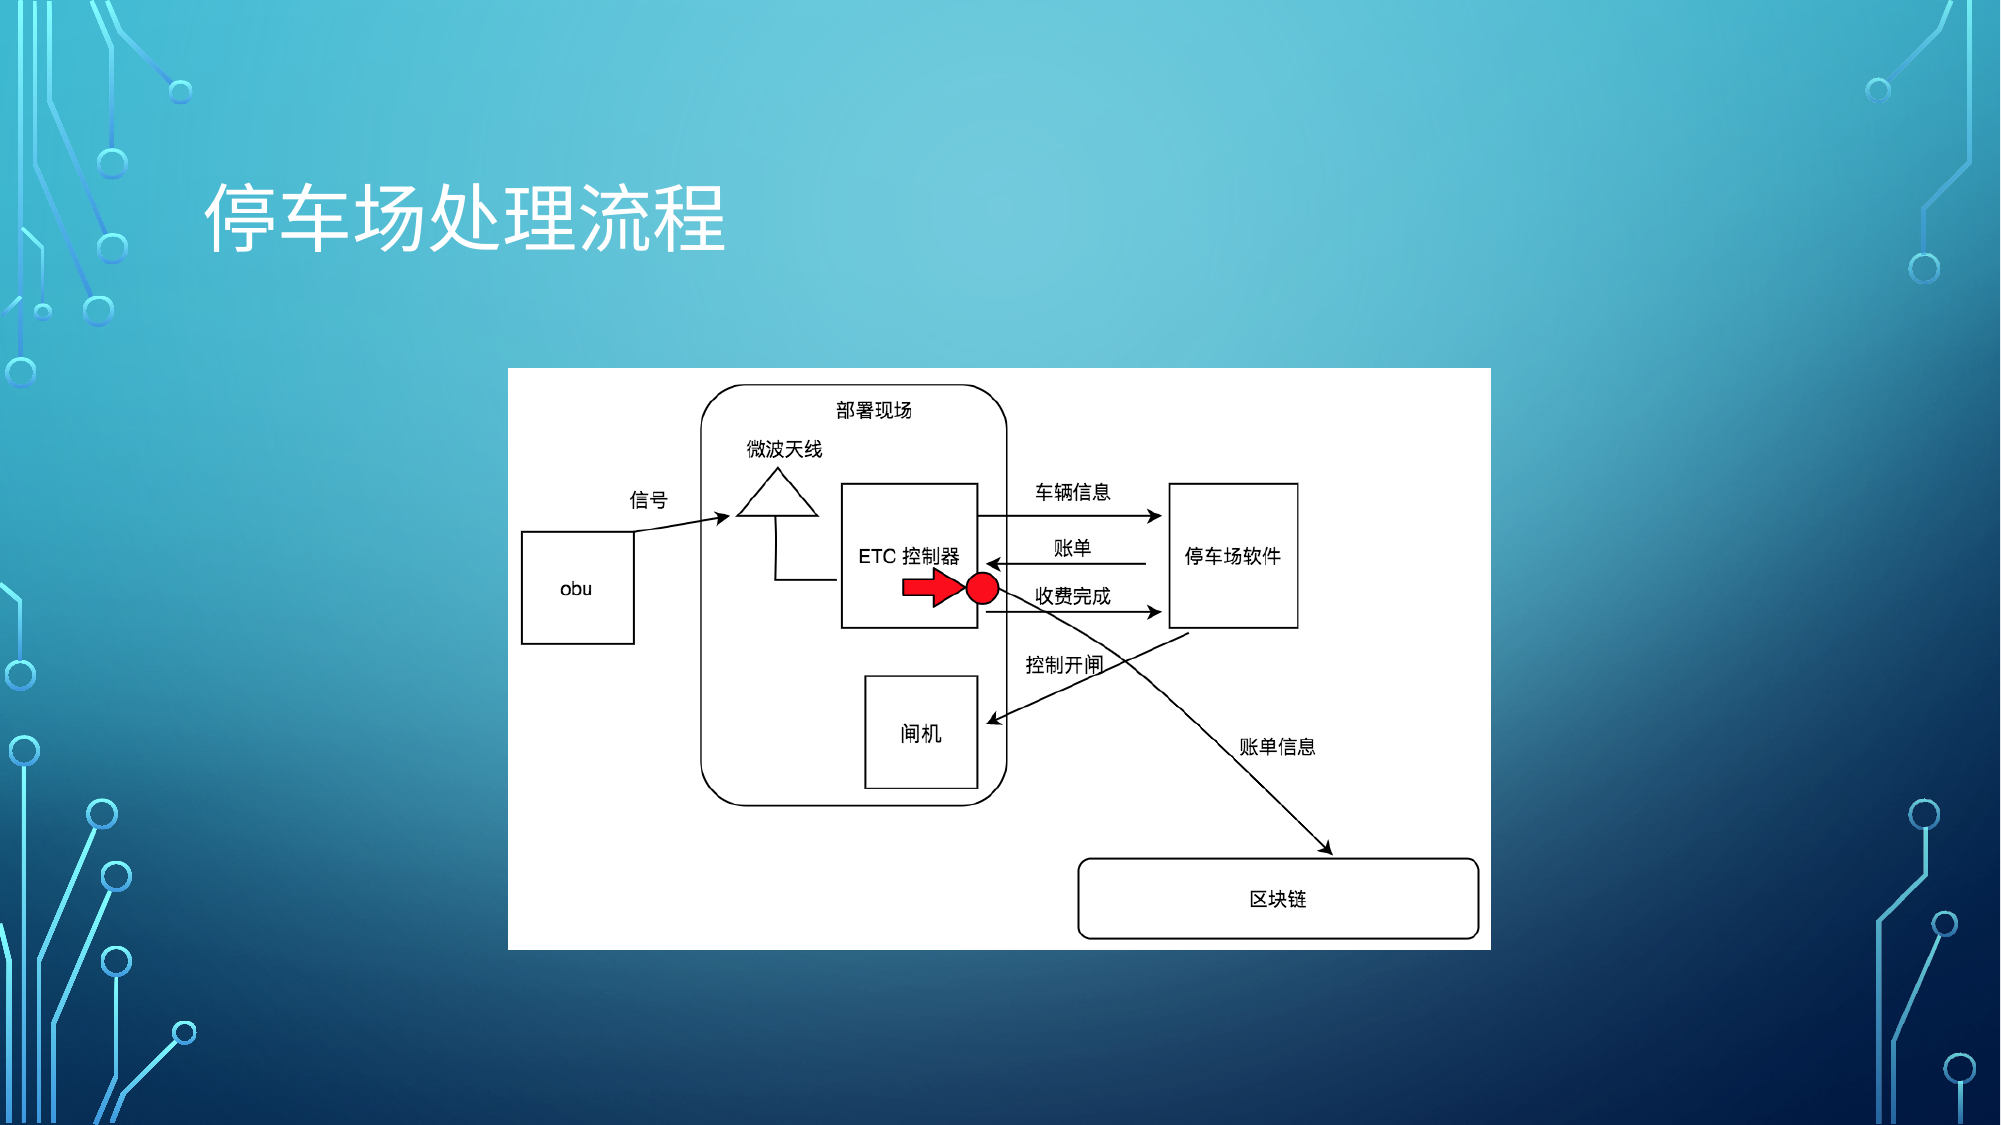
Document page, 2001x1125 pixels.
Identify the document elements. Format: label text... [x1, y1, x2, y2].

title 停车场处理流程 [187, 101, 1813, 344]
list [508, 368, 1491, 951]
